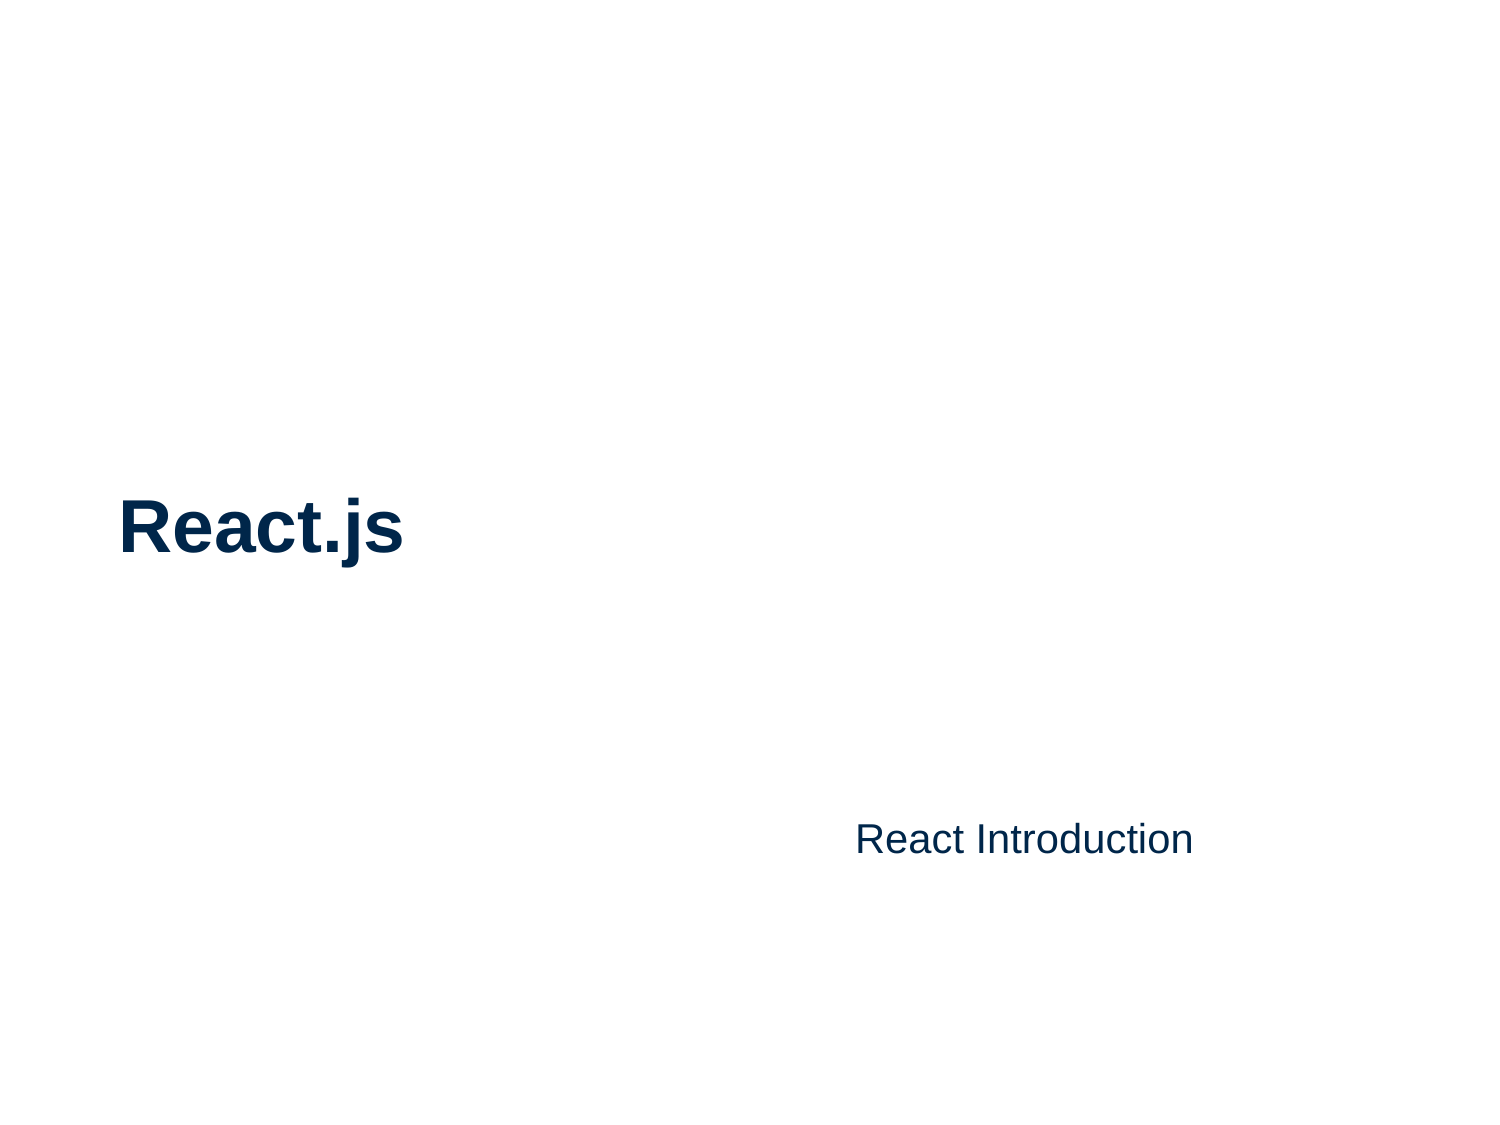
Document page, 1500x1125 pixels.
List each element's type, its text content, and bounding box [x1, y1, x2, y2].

title React.js [0, 485, 826, 666]
subtitle React Introduction [736, 811, 1500, 956]
